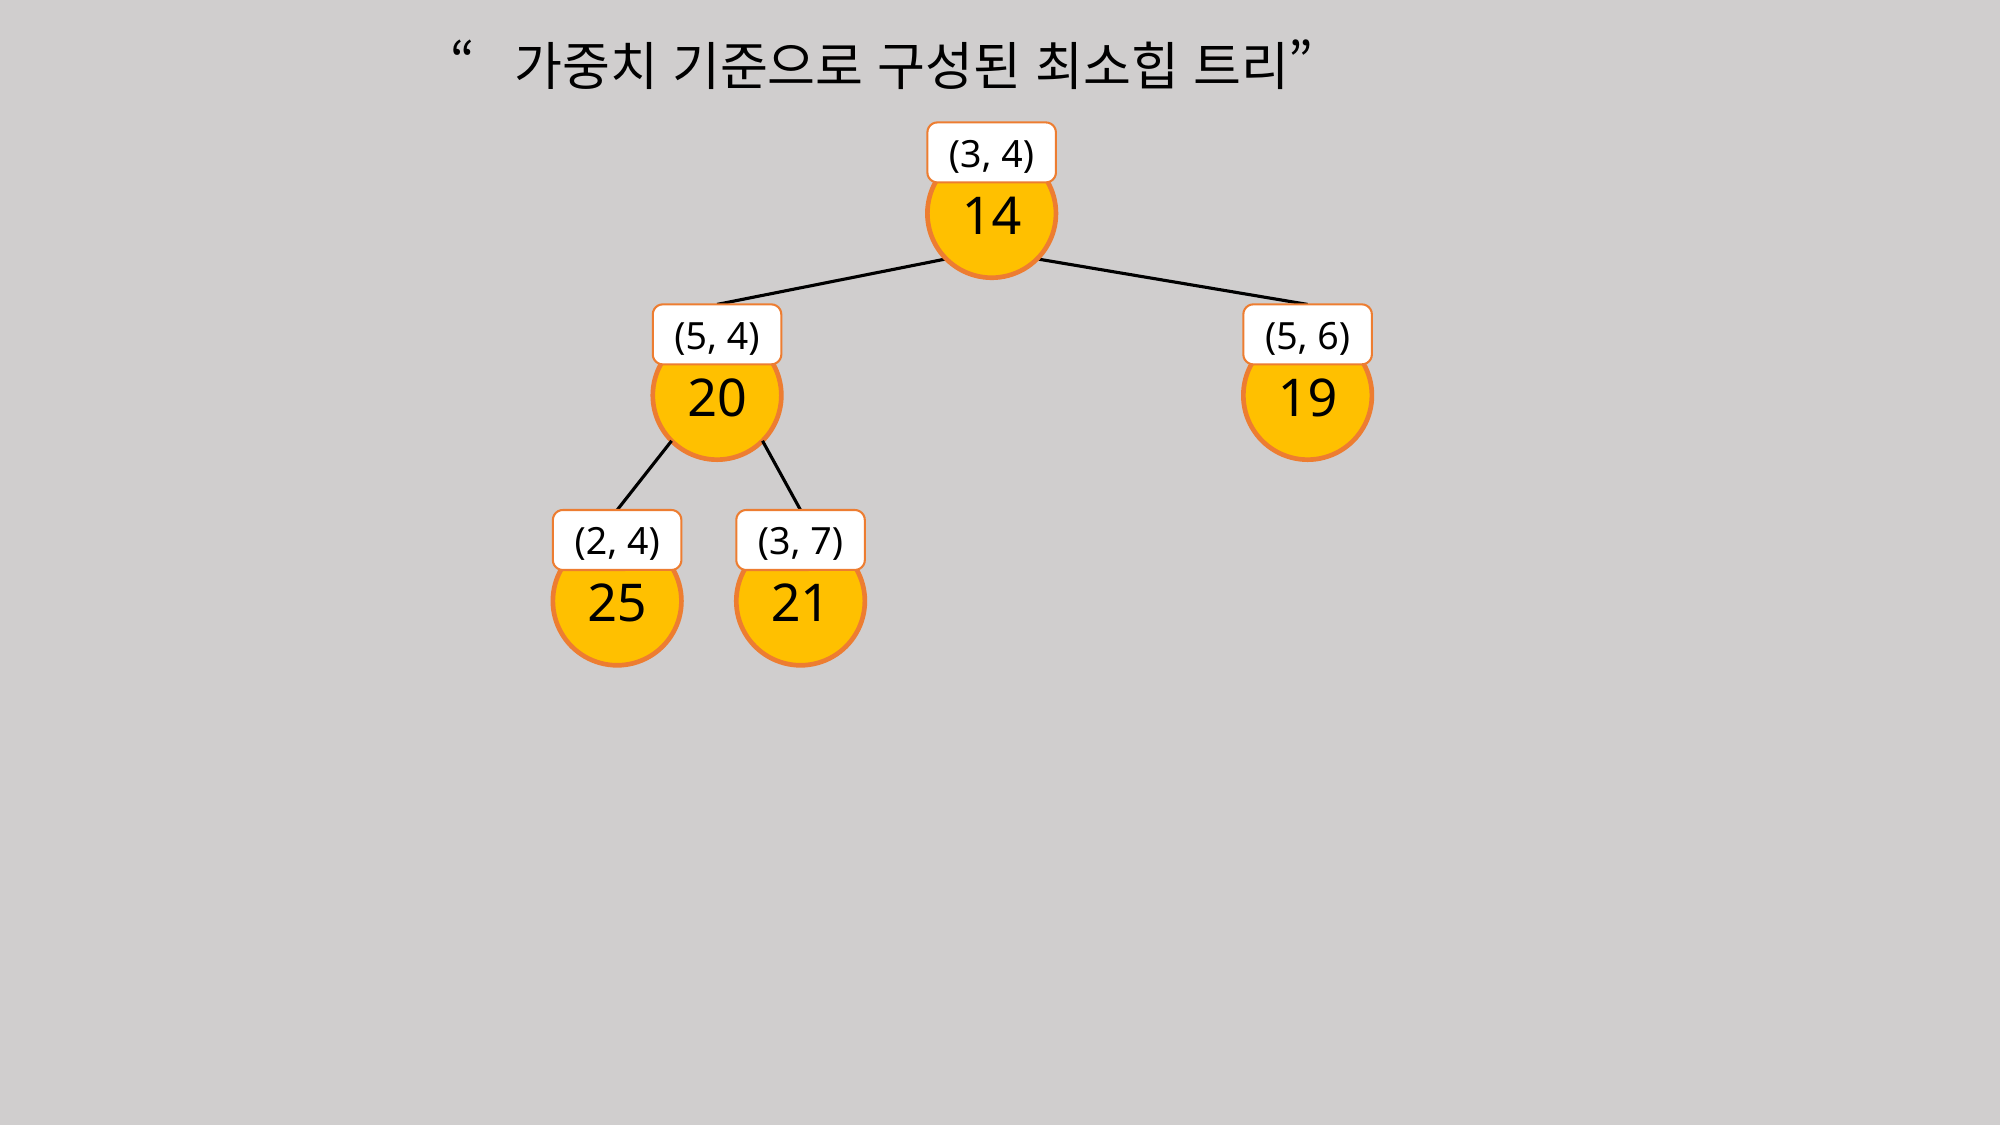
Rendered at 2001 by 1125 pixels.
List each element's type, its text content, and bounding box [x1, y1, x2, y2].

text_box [762, 440, 801, 510]
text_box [617, 440, 672, 510]
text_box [552, 510, 682, 666]
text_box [736, 510, 865, 666]
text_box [652, 304, 782, 460]
text_box “가중치 기준으로 구성된 최소힙 트리” [435, 25, 1329, 104]
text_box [927, 122, 1056, 278]
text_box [1243, 304, 1372, 460]
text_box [1037, 258, 1308, 305]
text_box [717, 258, 947, 305]
